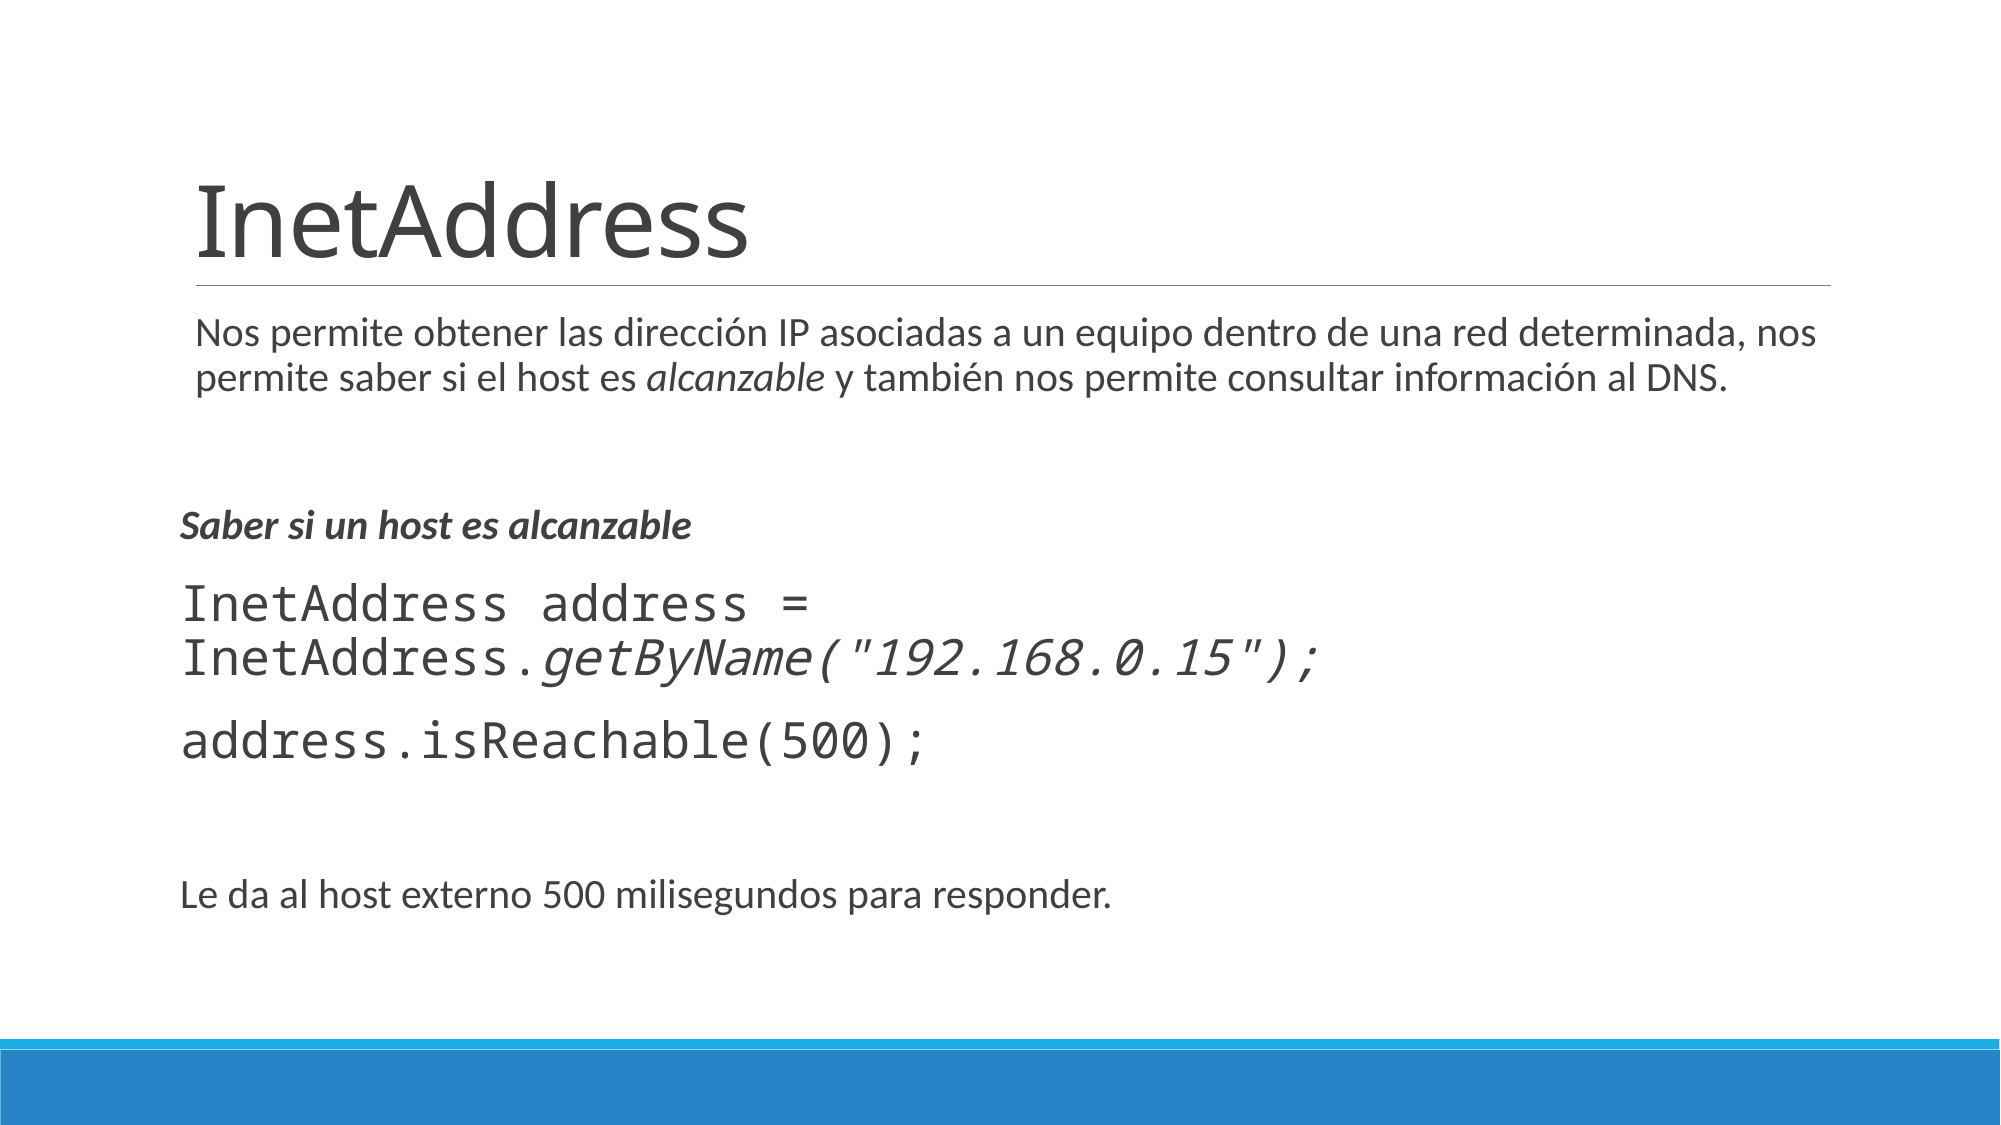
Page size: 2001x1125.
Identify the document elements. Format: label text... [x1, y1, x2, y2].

list Nos permite obtener las dirección IP asociadas a un equipo dentro de una red determinada, nos permite saber si el host es alcanzable y también nos permite consultar información al DNS. Saber si un host es alcanzable InetAddress address = InetAddress.getByName("192.168.0.15"); address.isReachable(500); Le da al host externo 500 milisegundos para responder. [180, 302, 1830, 963]
title InetAddress [180, 47, 1830, 285]
